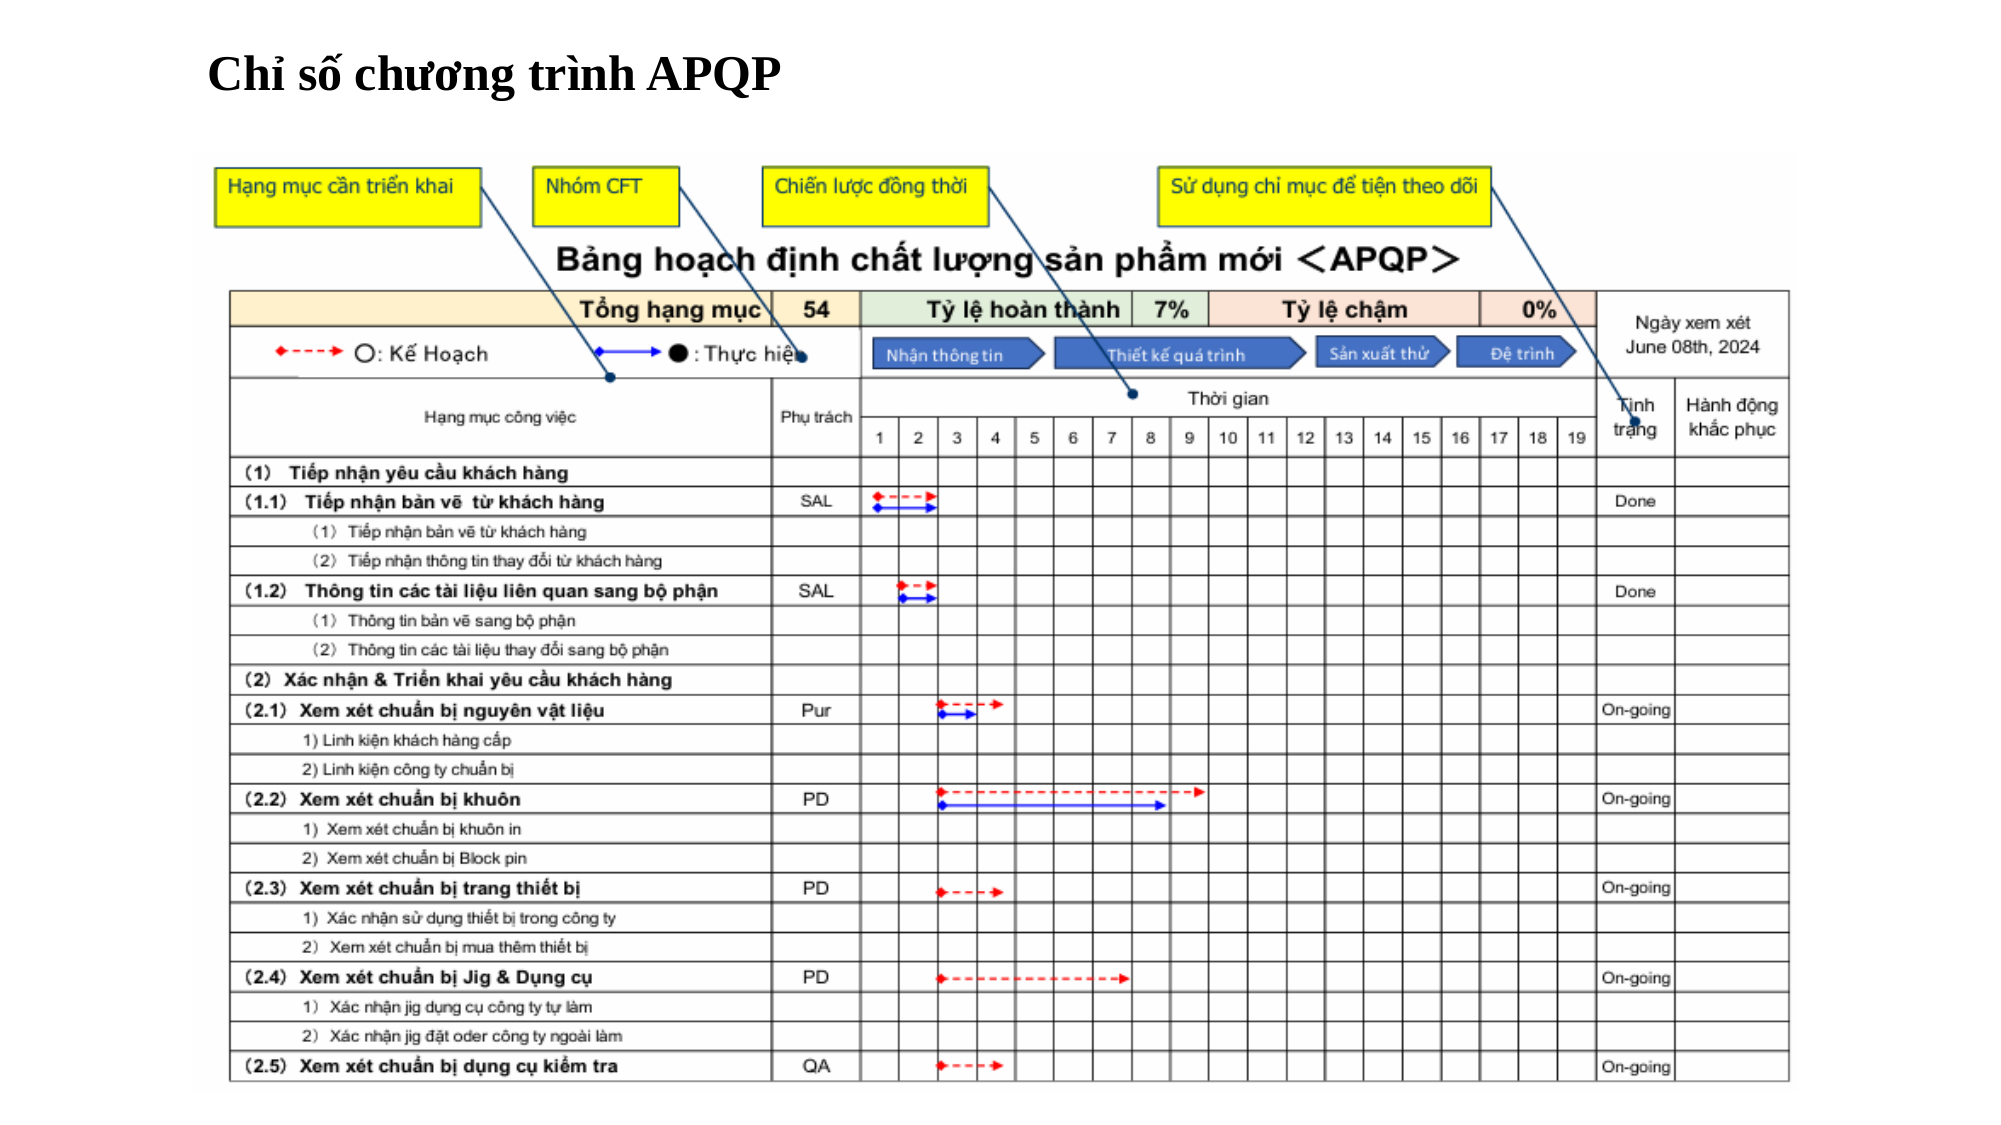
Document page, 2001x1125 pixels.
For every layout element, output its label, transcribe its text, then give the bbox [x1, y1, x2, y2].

picture [192, 153, 1798, 1092]
text_box Chỉ số chương trình APQP [192, 33, 1362, 108]
